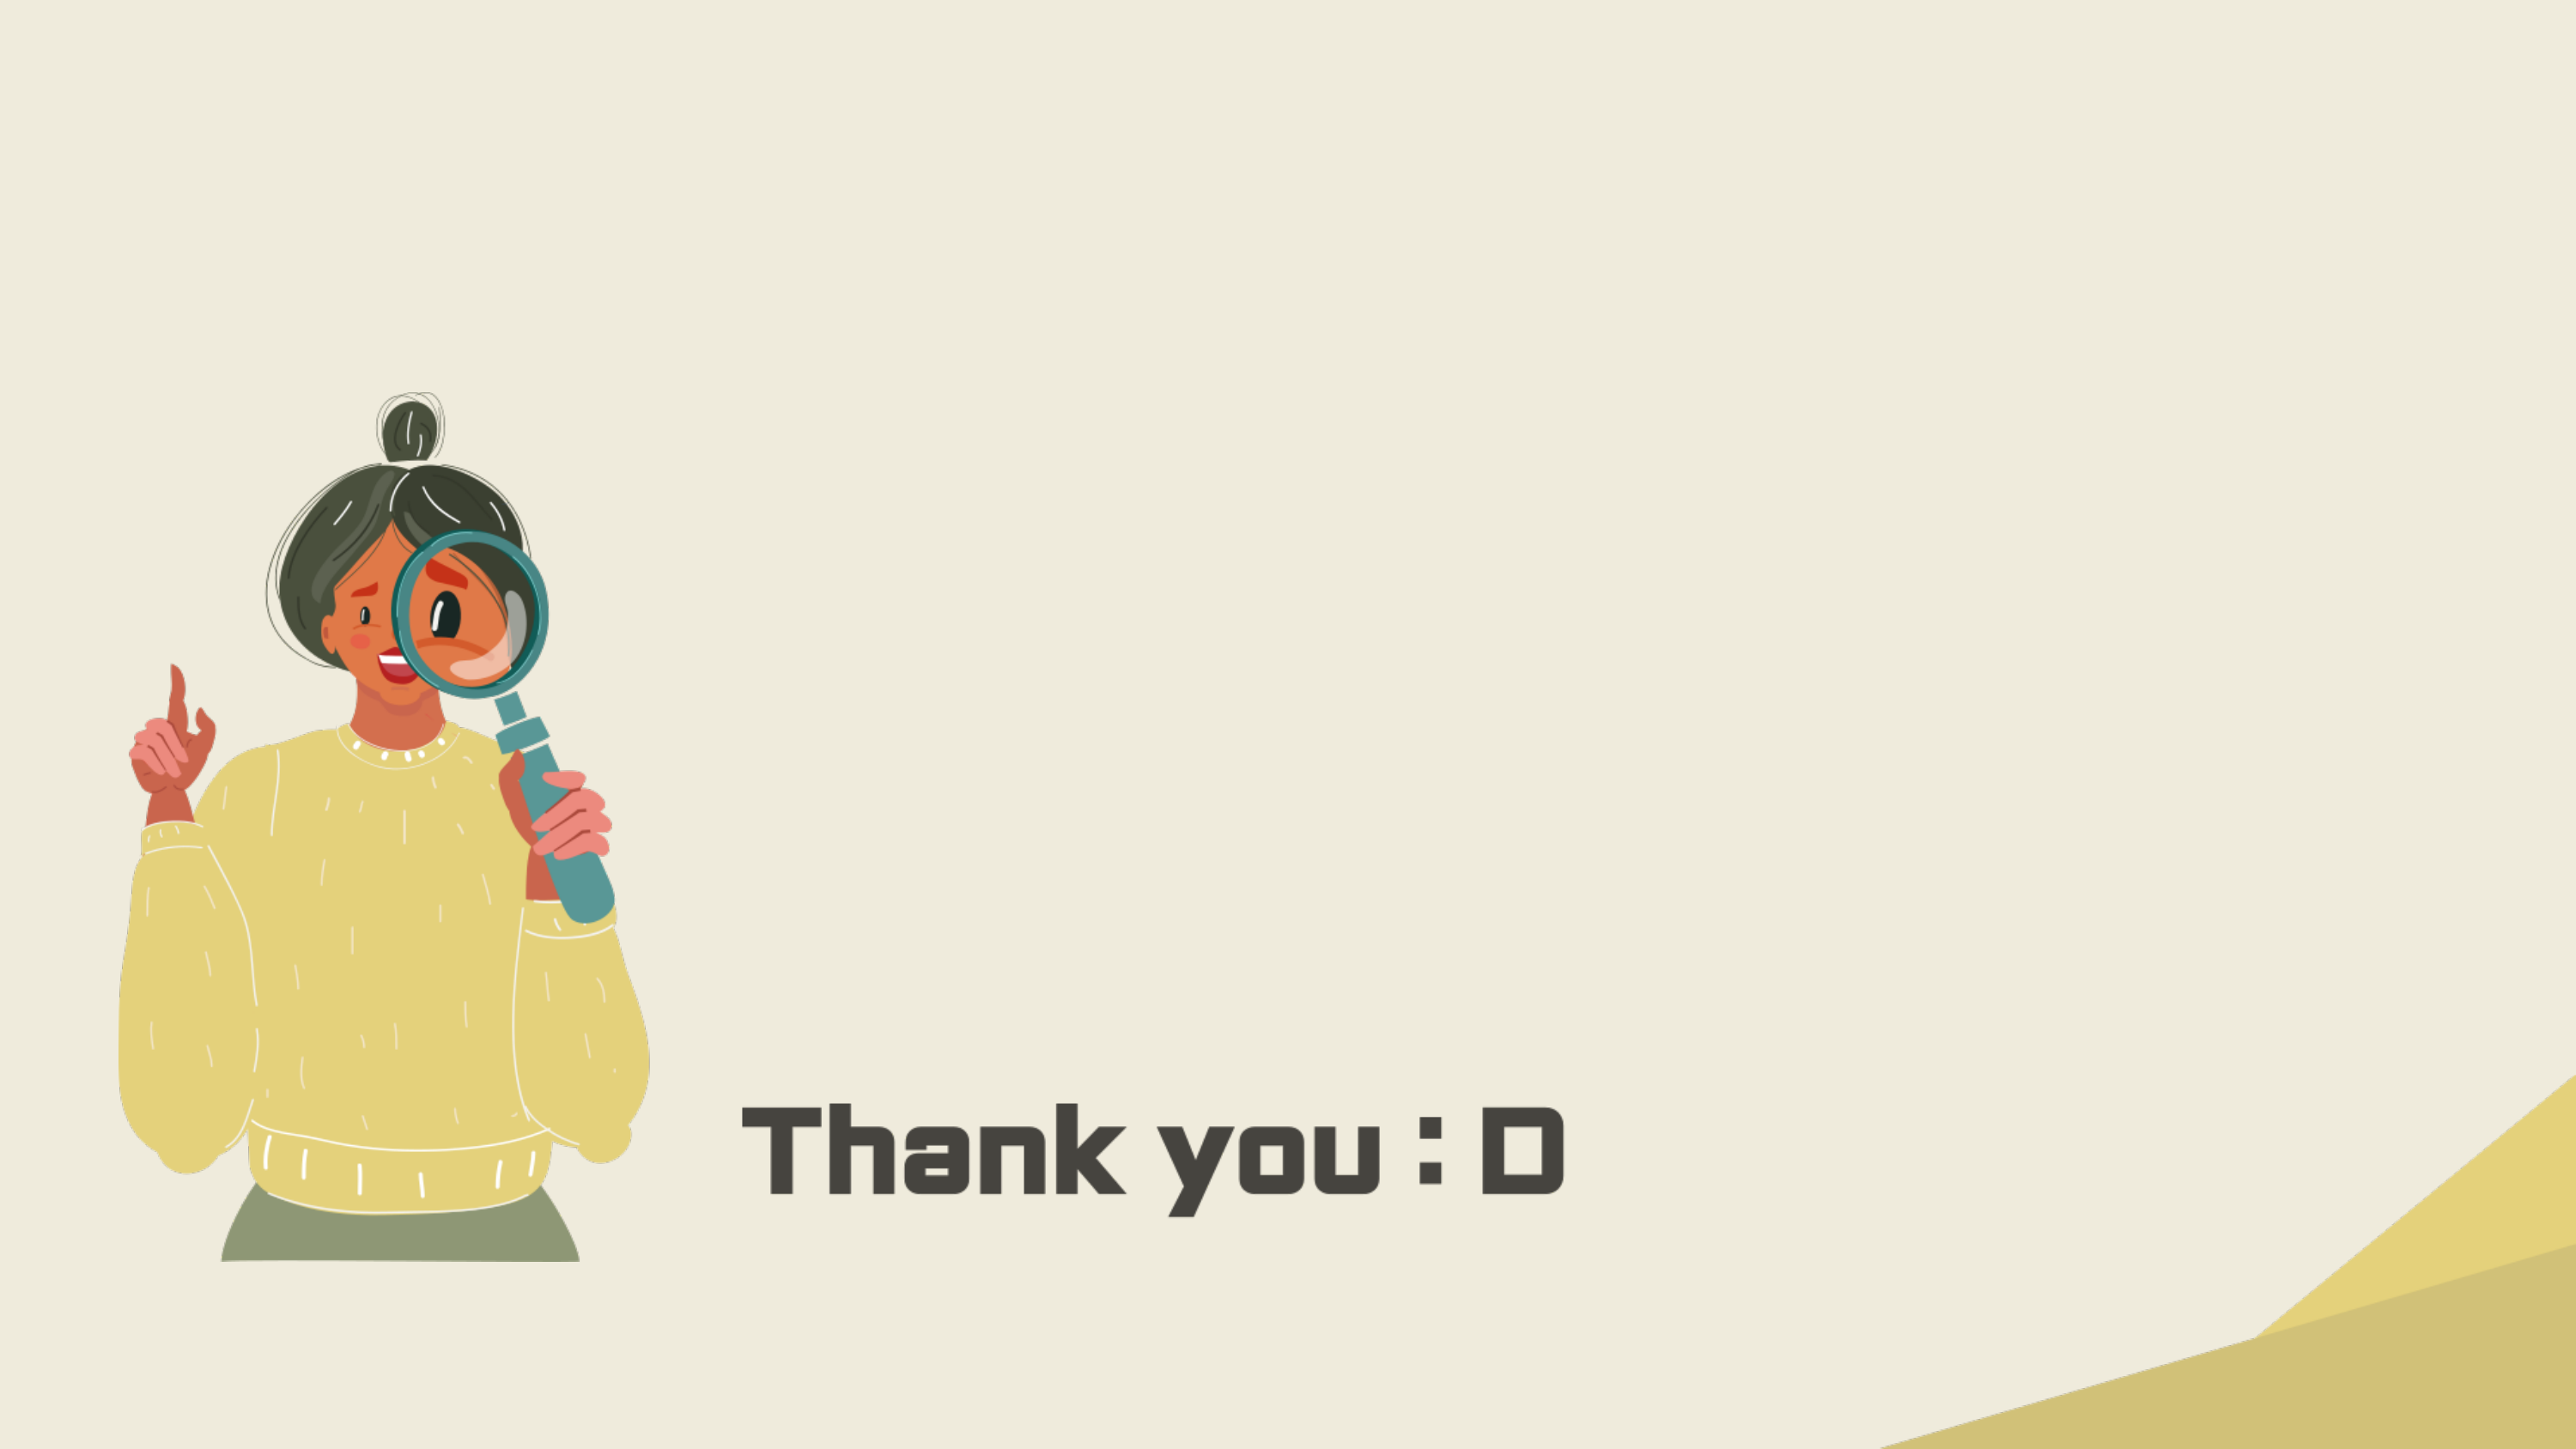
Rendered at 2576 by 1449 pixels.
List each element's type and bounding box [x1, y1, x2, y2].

text_box [118, 392, 660, 1262]
picture [723, 1066, 1624, 1267]
text_box [1880, 1074, 2576, 1449]
